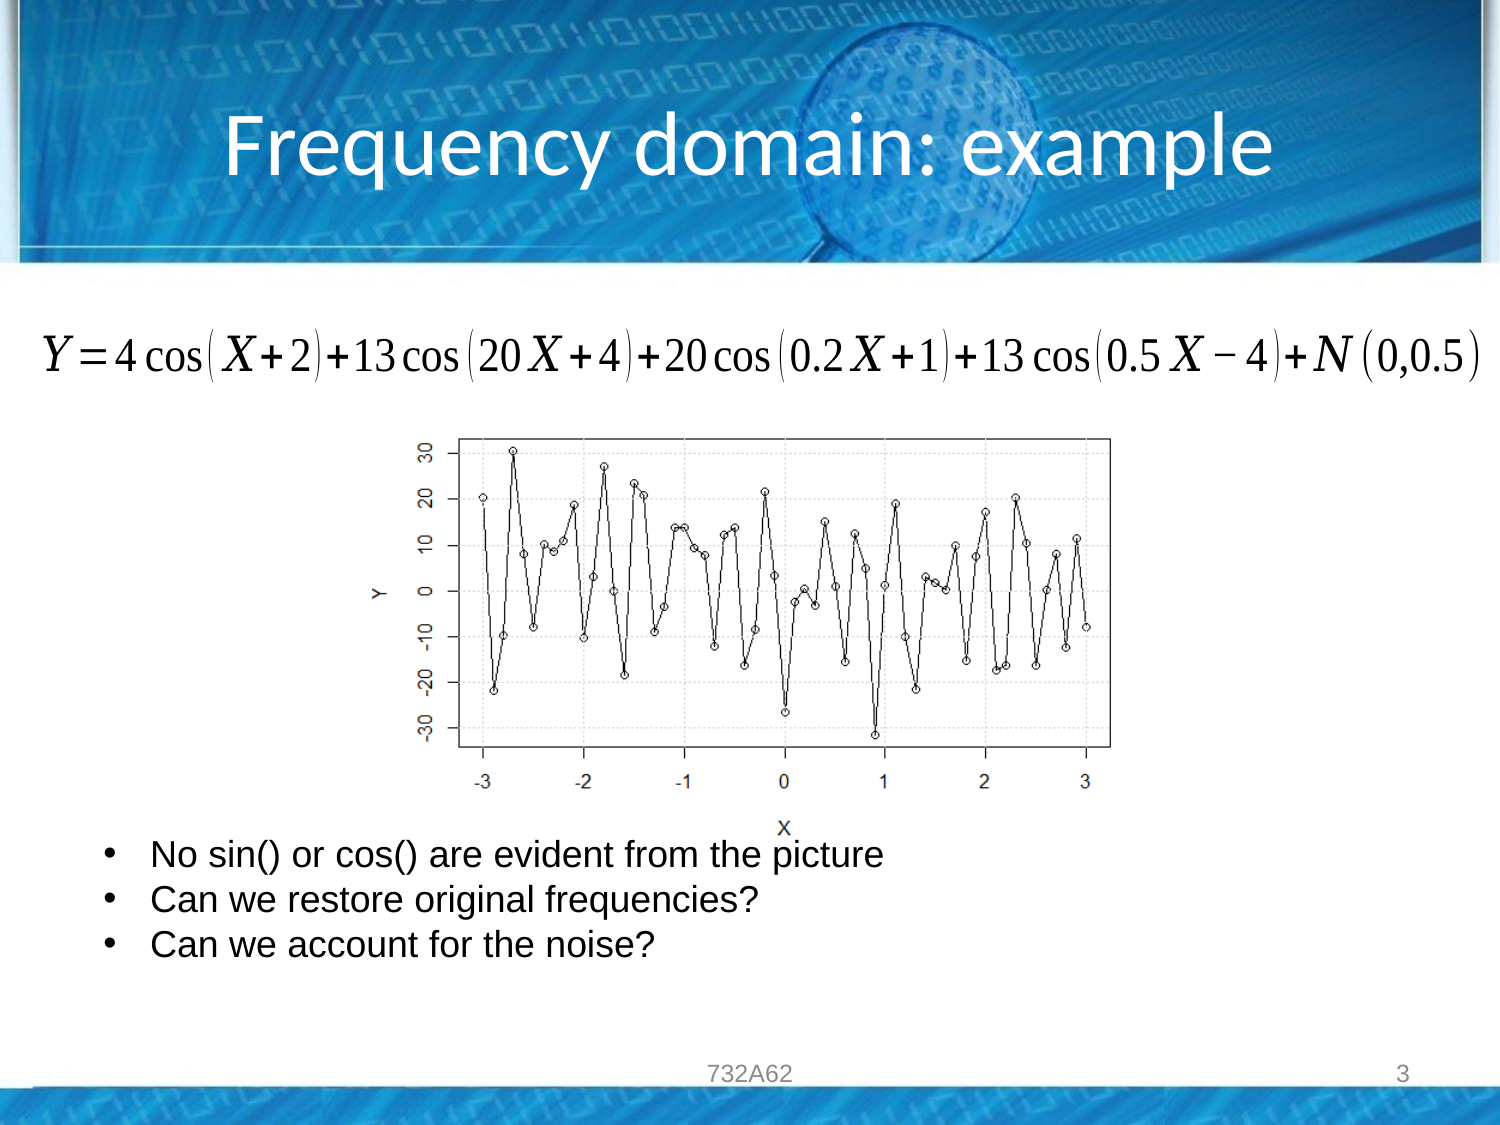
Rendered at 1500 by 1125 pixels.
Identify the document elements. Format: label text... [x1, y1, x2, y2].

slide_number 3 [1074, 1042, 1425, 1103]
footer 732A62 [512, 1042, 988, 1103]
list [75, 262, 1425, 1005]
text_box No sin() or cos() are evident from the picture Can we restore original frequencies? Can we account for the noise? [88, 822, 1425, 972]
picture [0, 0, 1500, 1125]
title Frequency domain: example [75, 45, 1425, 233]
